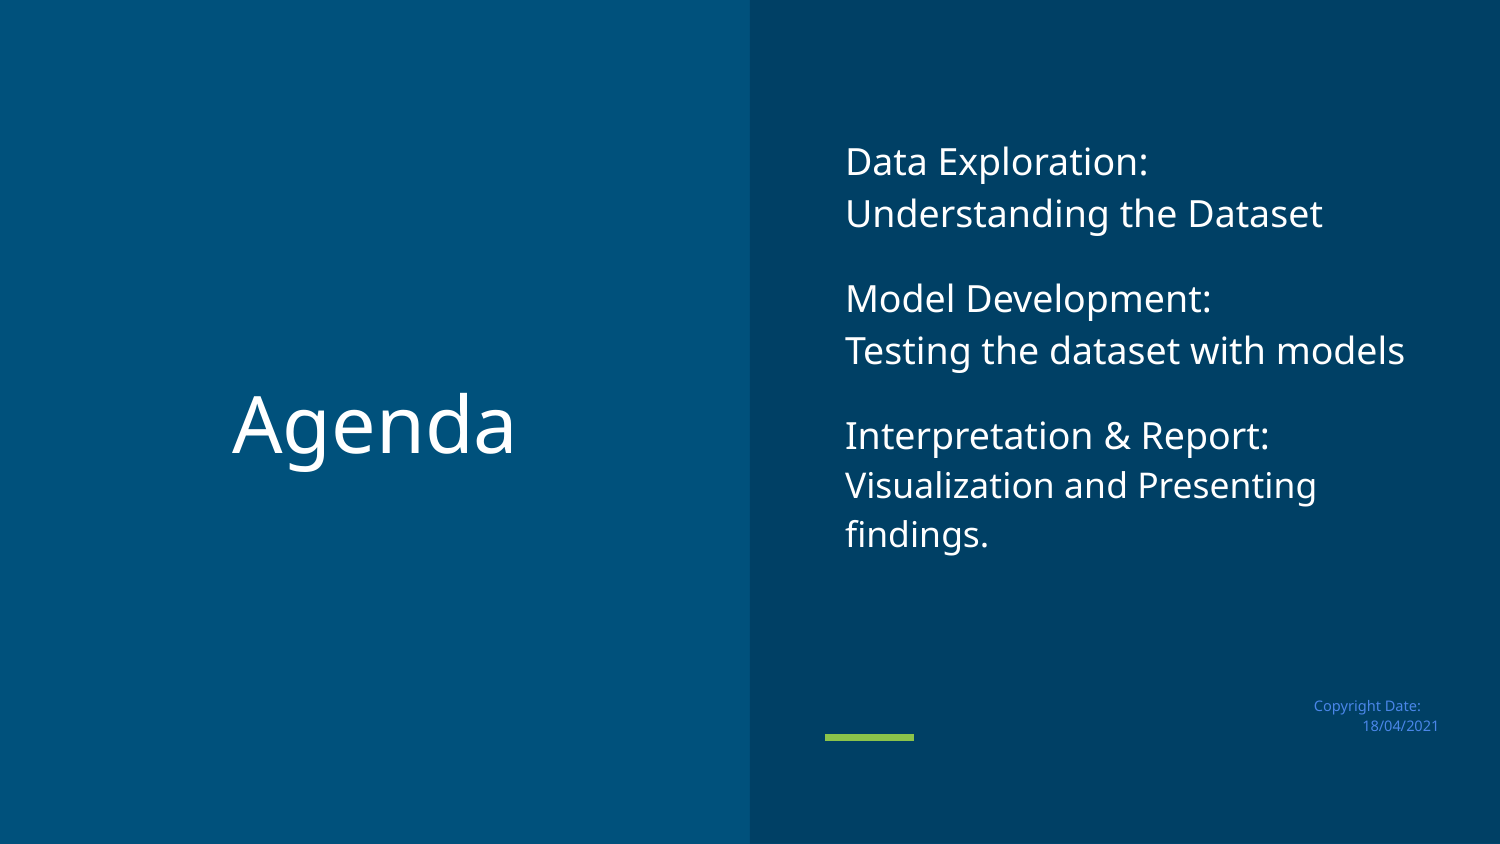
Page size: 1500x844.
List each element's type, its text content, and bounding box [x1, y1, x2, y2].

title Agenda [43, 313, 708, 530]
list Data Exploration: Understanding the Dataset Model Development: Testing the dataset with models Interpretation & Report: Visualization and Presenting findings. Copyright Date: 18/04/2021 [830, 130, 1460, 737]
